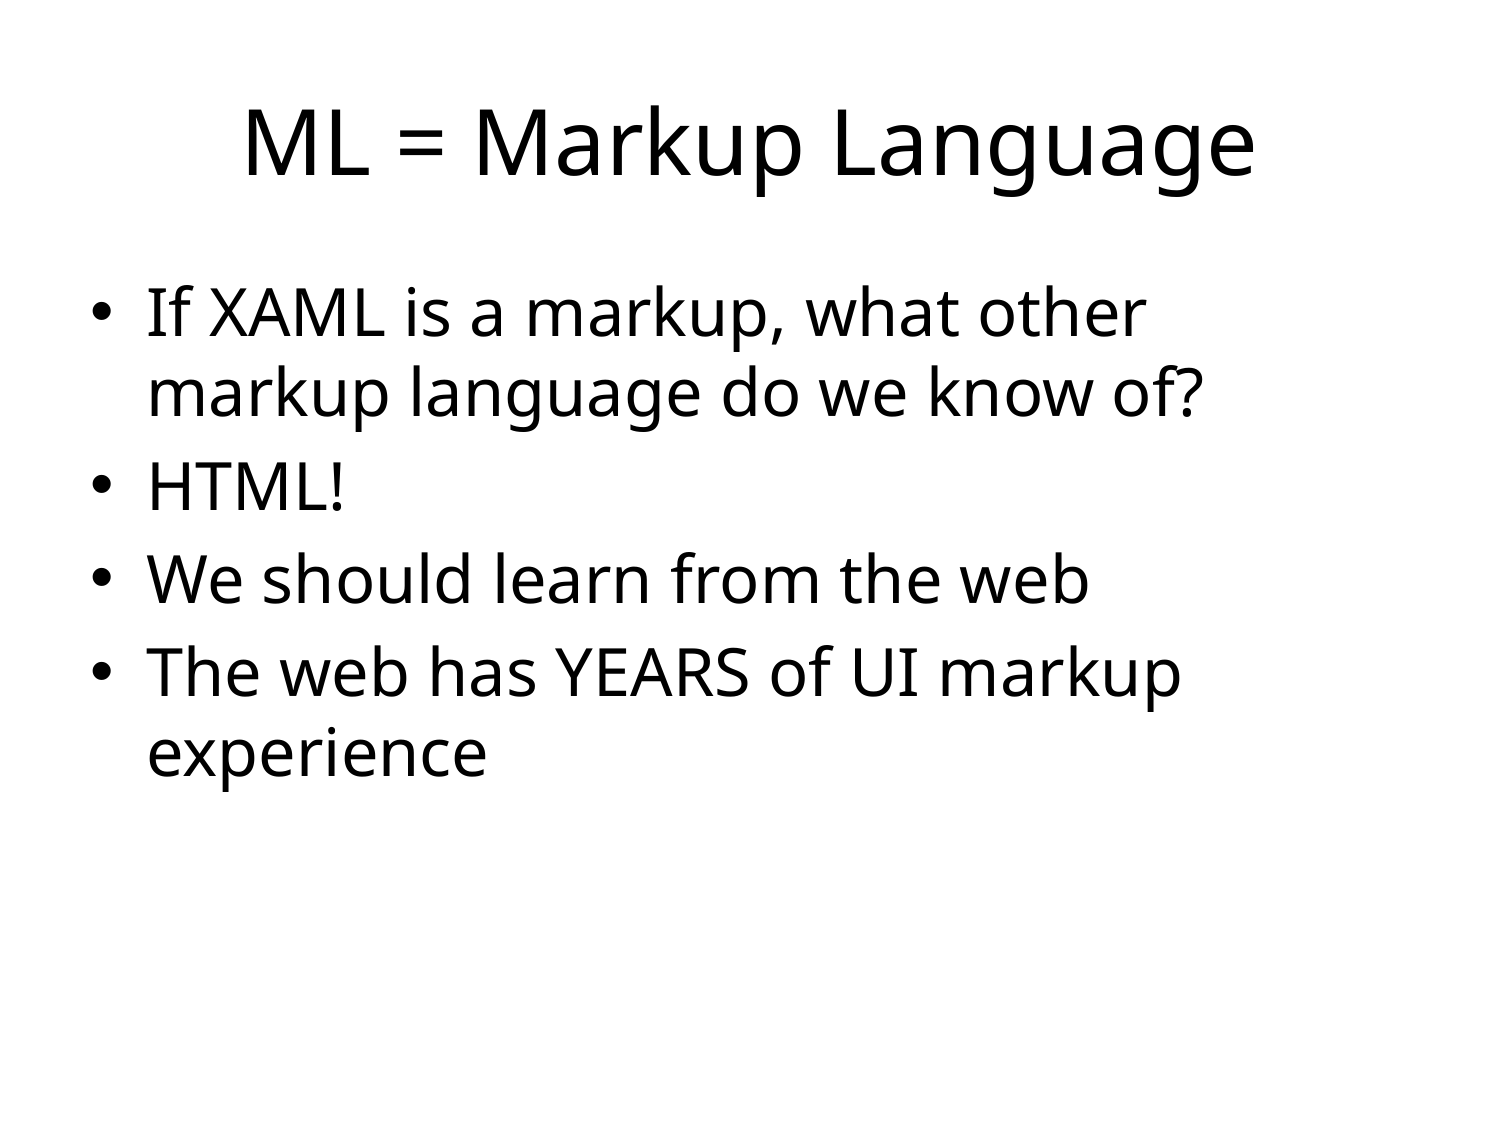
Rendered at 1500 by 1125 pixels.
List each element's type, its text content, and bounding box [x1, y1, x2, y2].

list If XAML is a markup, what other markup language do we know of? HTML! We should learn from the web The web has YEARS of UI markup experience [75, 262, 1425, 1005]
title ML = Markup Language [75, 45, 1425, 233]
